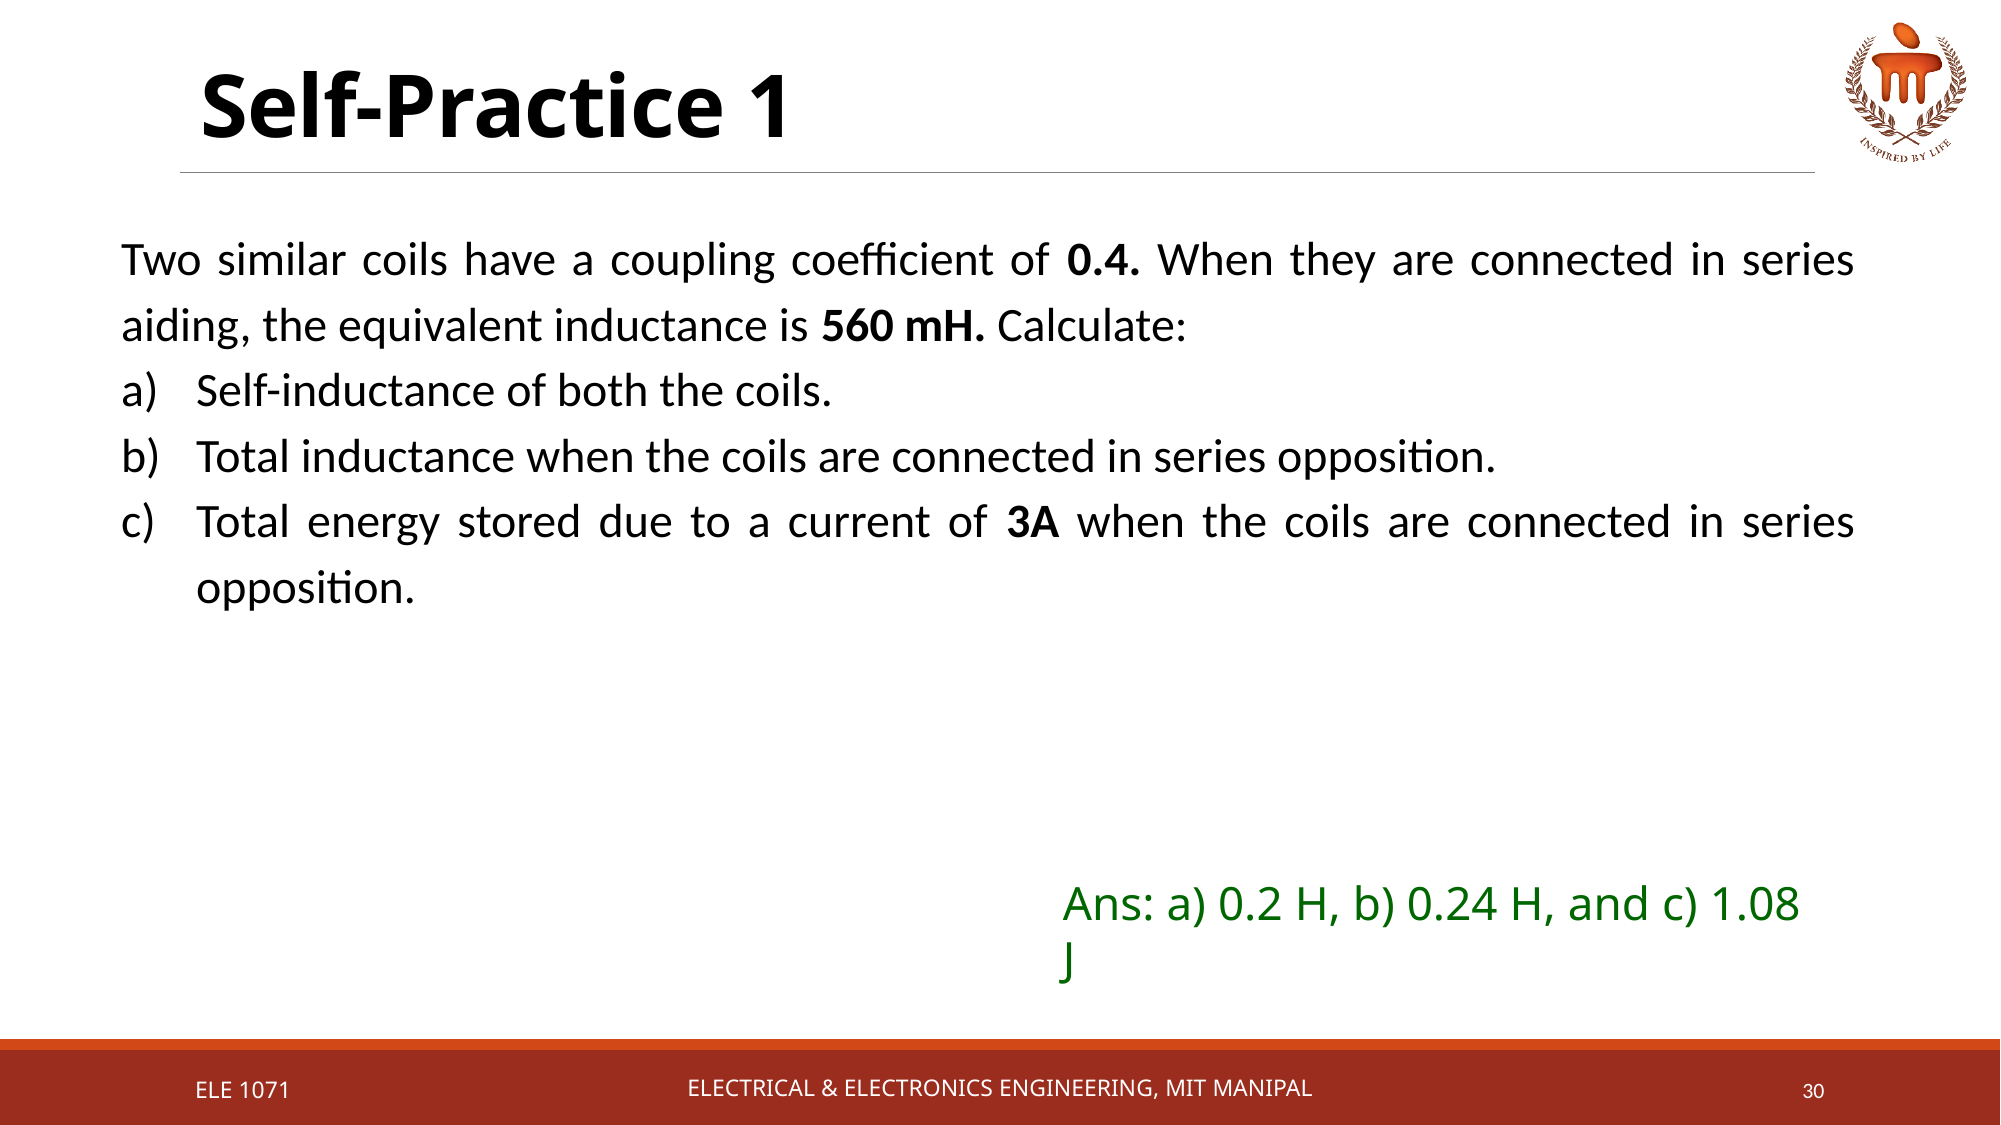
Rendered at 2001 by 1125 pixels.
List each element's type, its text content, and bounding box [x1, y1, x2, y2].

title Self-Practice 1 [185, 58, 1596, 163]
text_box Ans: a) 0.2 H, b) 0.24 H, and c) 1.08 J [1048, 866, 1840, 992]
slide_number 30 [1624, 1059, 1840, 1120]
footer Electrical & Electronics Engineering, MIT Manipal [604, 1059, 1396, 1120]
picture [1841, 20, 1971, 163]
slide_number ELE 1071 [180, 1059, 586, 1120]
text_box Two similar coils have a coupling coefficient of 0.4. When they are connected in series aiding, the equivalent inductance is 560 mH. Calculate: Self-inductance of both the coils. Total inductance when the coils are connected in series opposition. Total energy stored due to a current of 3A when the coils are connected in series opposition. [106, 212, 1872, 621]
